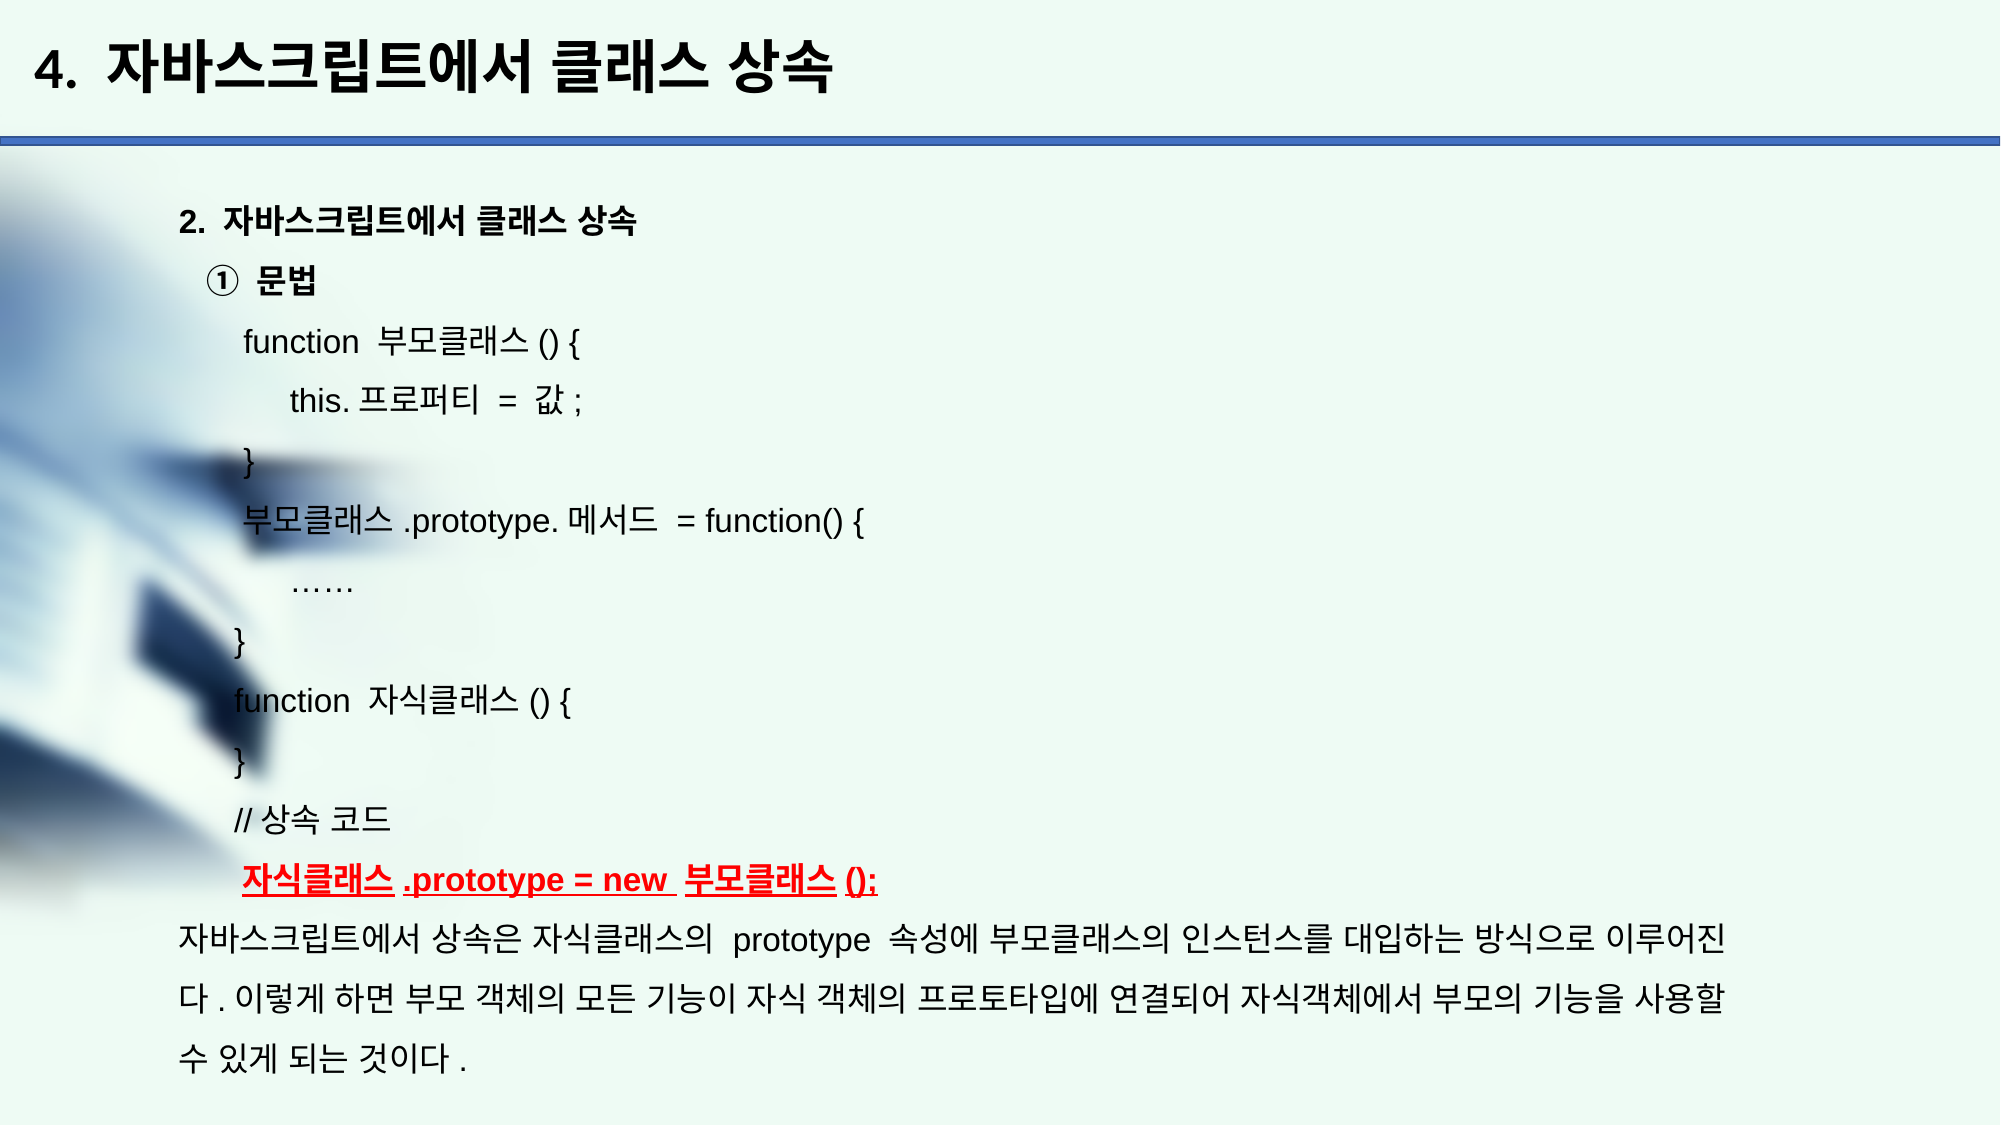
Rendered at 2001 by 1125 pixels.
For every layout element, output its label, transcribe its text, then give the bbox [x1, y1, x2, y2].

picture [0, 0, 2000, 136]
title 4. 자바스크립트에서 클래스 상속 [19, 14, 1745, 126]
picture [0, 146, 2000, 1125]
text_box 2. 자바스크립트에서 클래스 상속 ① 문법 function 부모클래스() { this.프로퍼티 = 값; } 부모클래스.prototype.메서드 = function() { …… } function 자식클래스() { } //상속 코드 자식클래스.prototype = new 부모클래스(); 자바스크립트에서 상속은 자식클래스의 prototype 속성에 부모클래스의 인스턴스를 대입하는 방식으로 이루어진 다.이렇게 하면 부모 객체의 모든 기능이 자식 객체의 프로토타입에 연결되어 자식객체에서 부모의 기능을 사용할 수 있게 되는 것이다. [163, 172, 1922, 1086]
